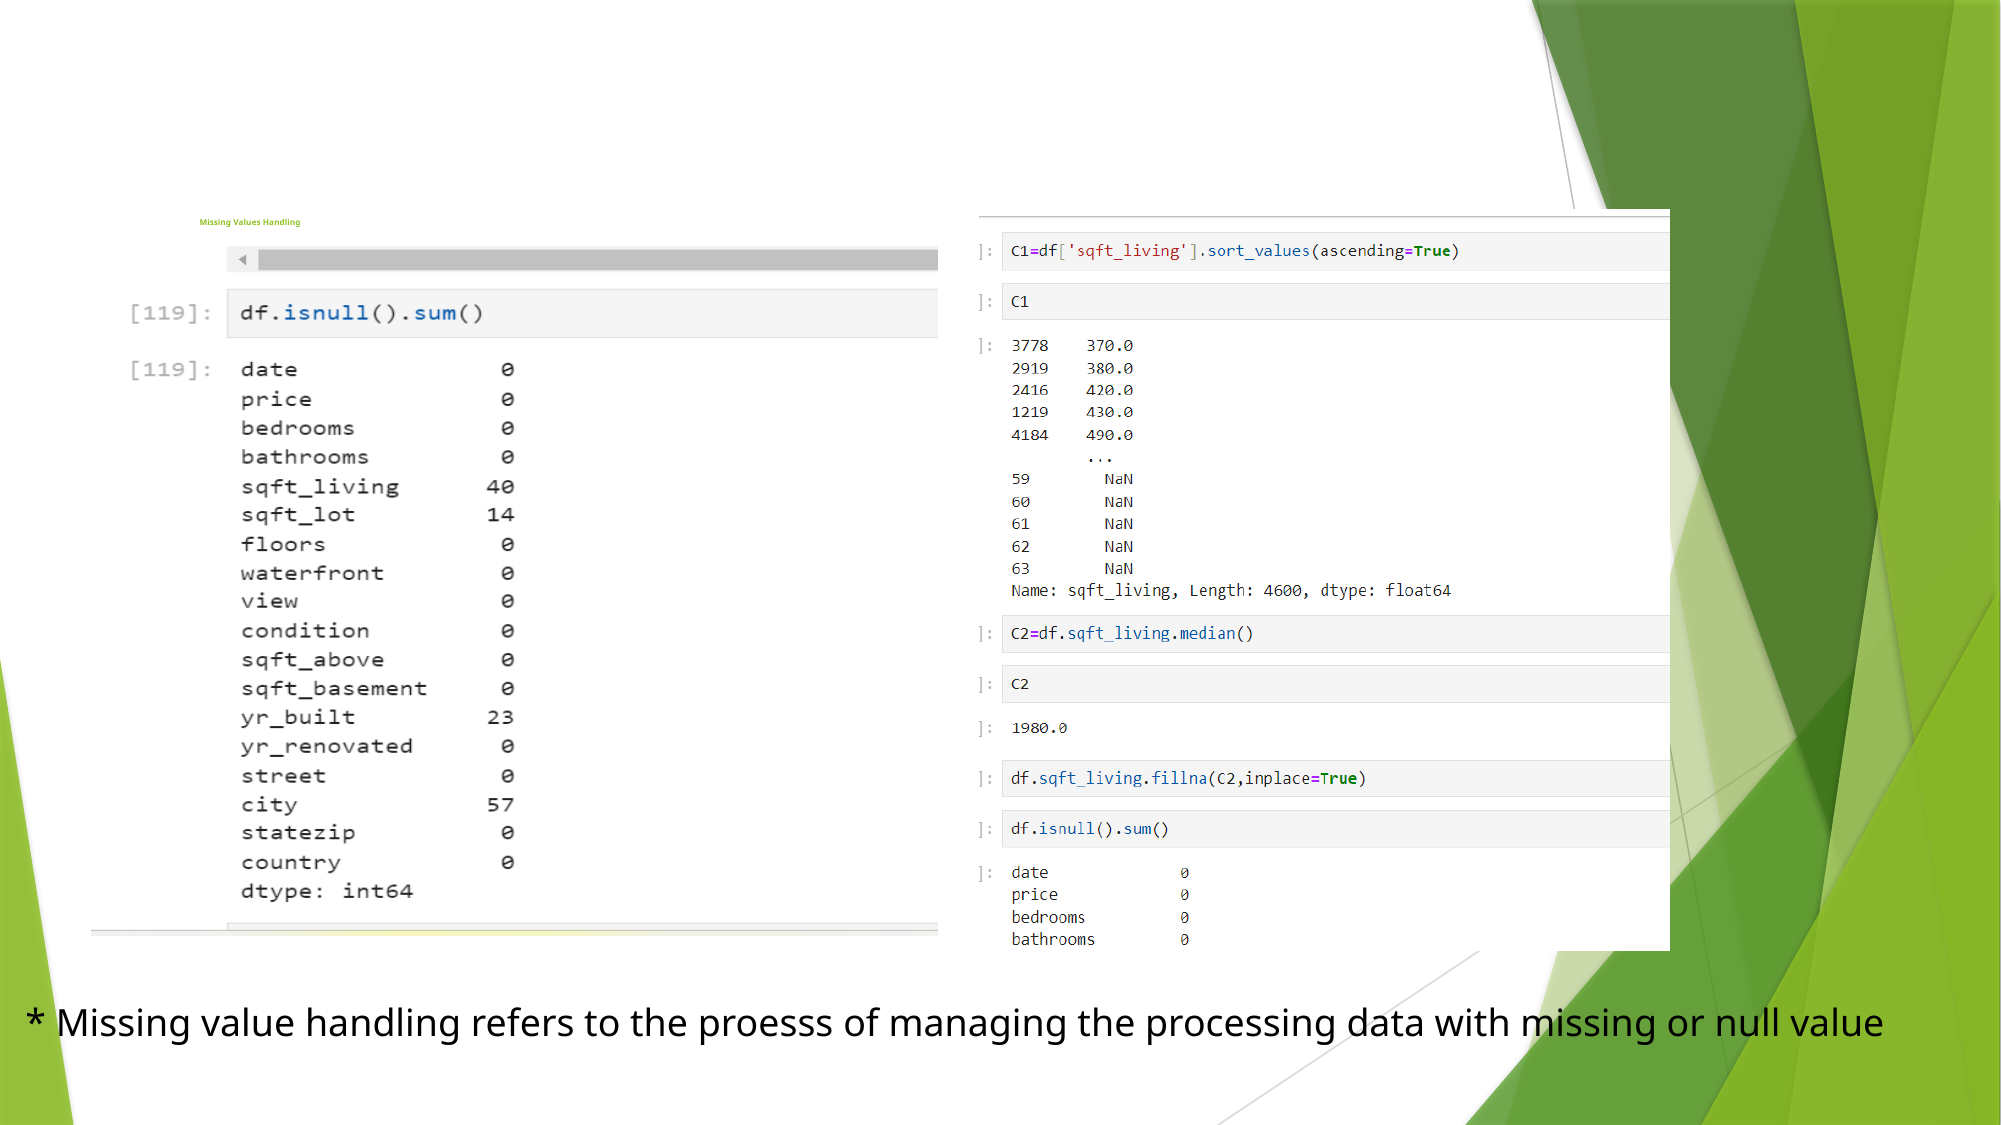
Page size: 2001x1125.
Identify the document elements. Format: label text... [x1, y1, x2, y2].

picture [978, 209, 1670, 951]
text_box * Missing value handling refers to the proesss of managing the processing data with missing or null value [10, 991, 1911, 1052]
picture [91, 226, 939, 936]
title Missing Values Handling [182, 209, 977, 246]
